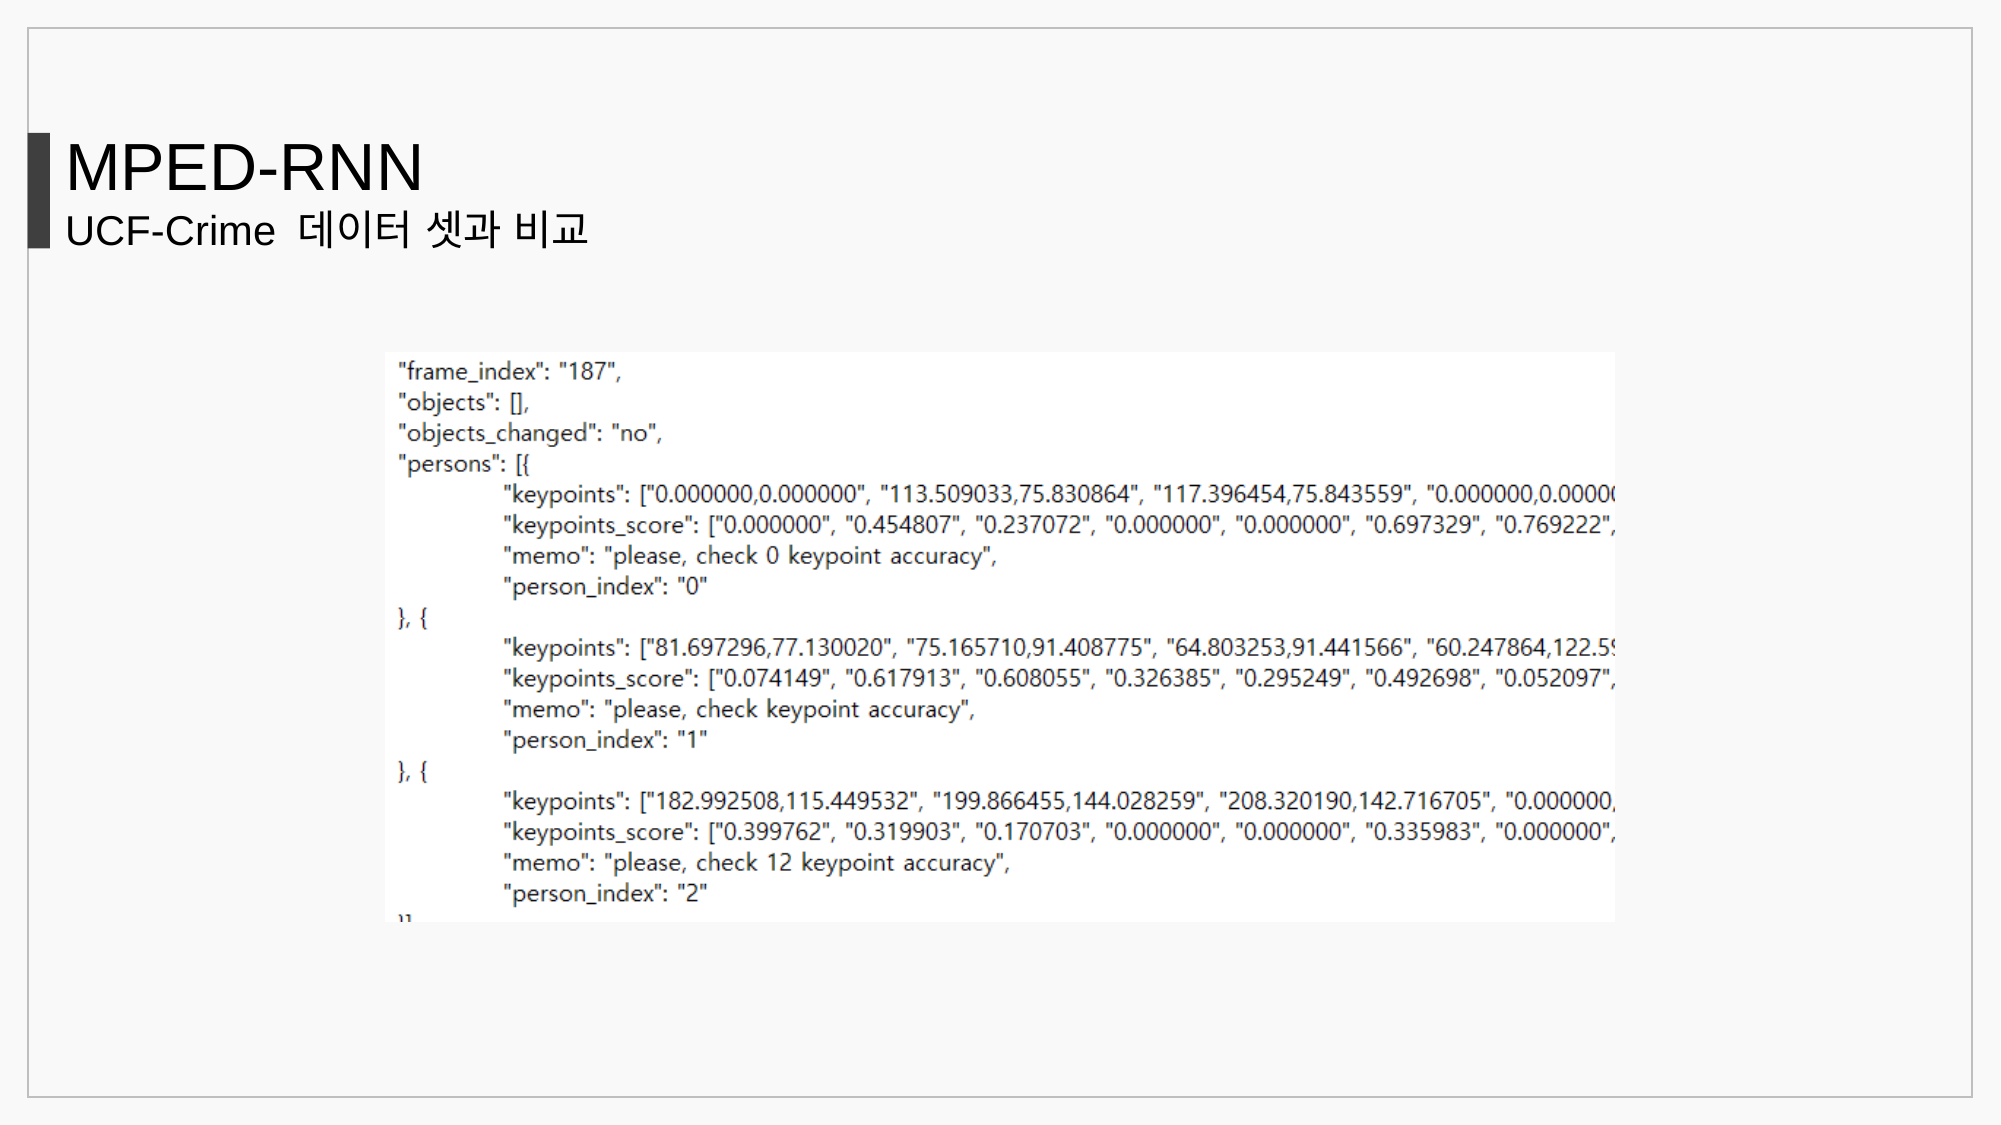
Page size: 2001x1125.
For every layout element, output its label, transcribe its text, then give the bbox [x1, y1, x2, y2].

text_box MPED-RNN UCF-Crime 데이터 셋과 비교 [49, 116, 847, 262]
picture [385, 351, 1615, 922]
text_box [27, 132, 49, 249]
text_box [27, 27, 1973, 1098]
